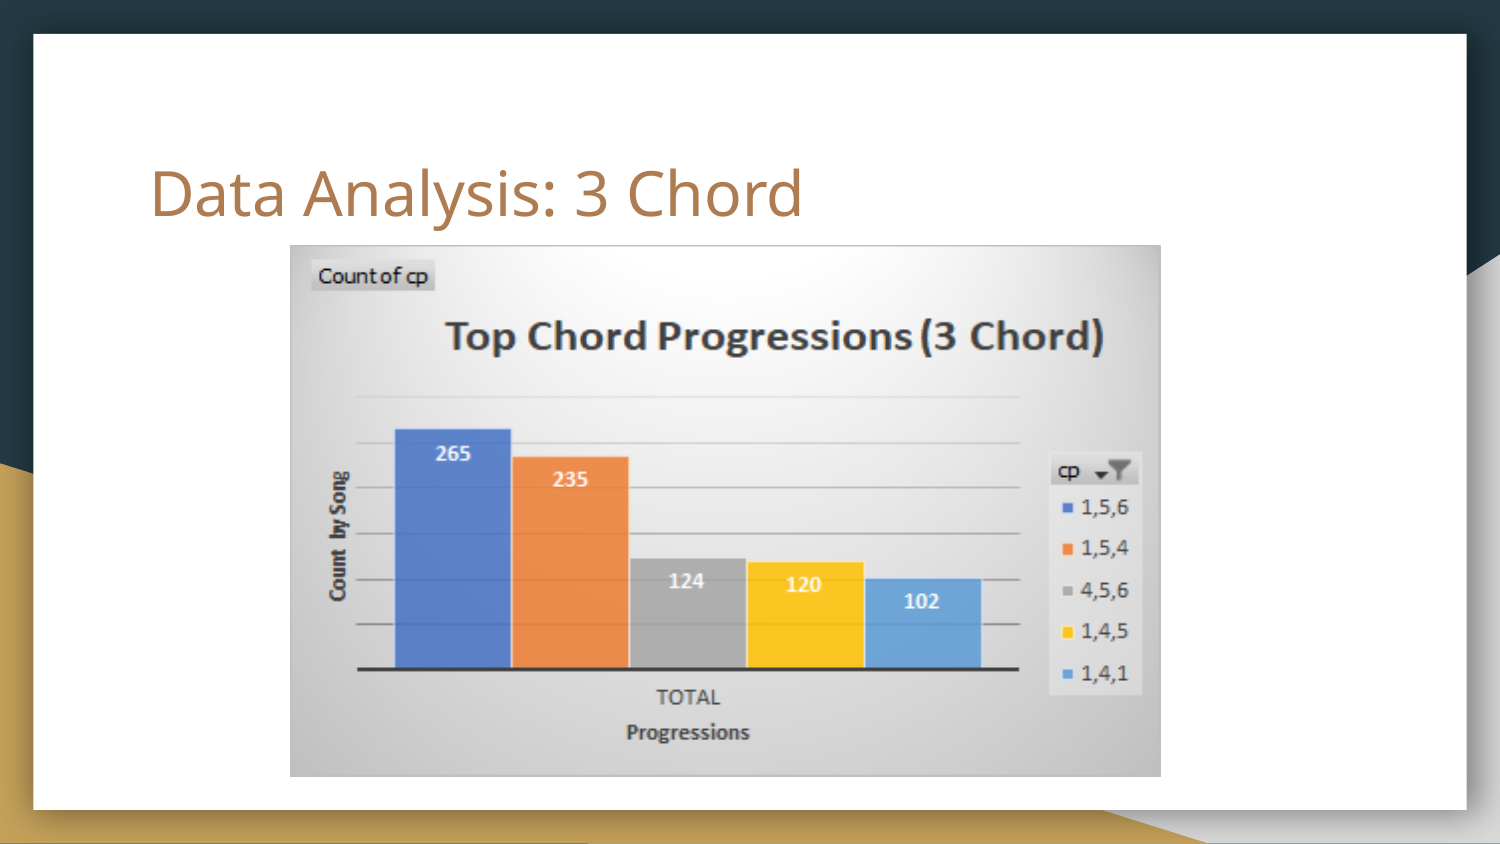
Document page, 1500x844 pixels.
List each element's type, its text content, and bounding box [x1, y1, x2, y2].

title Data Analysis: 3 Chord [134, 138, 1366, 296]
picture [290, 245, 1161, 777]
